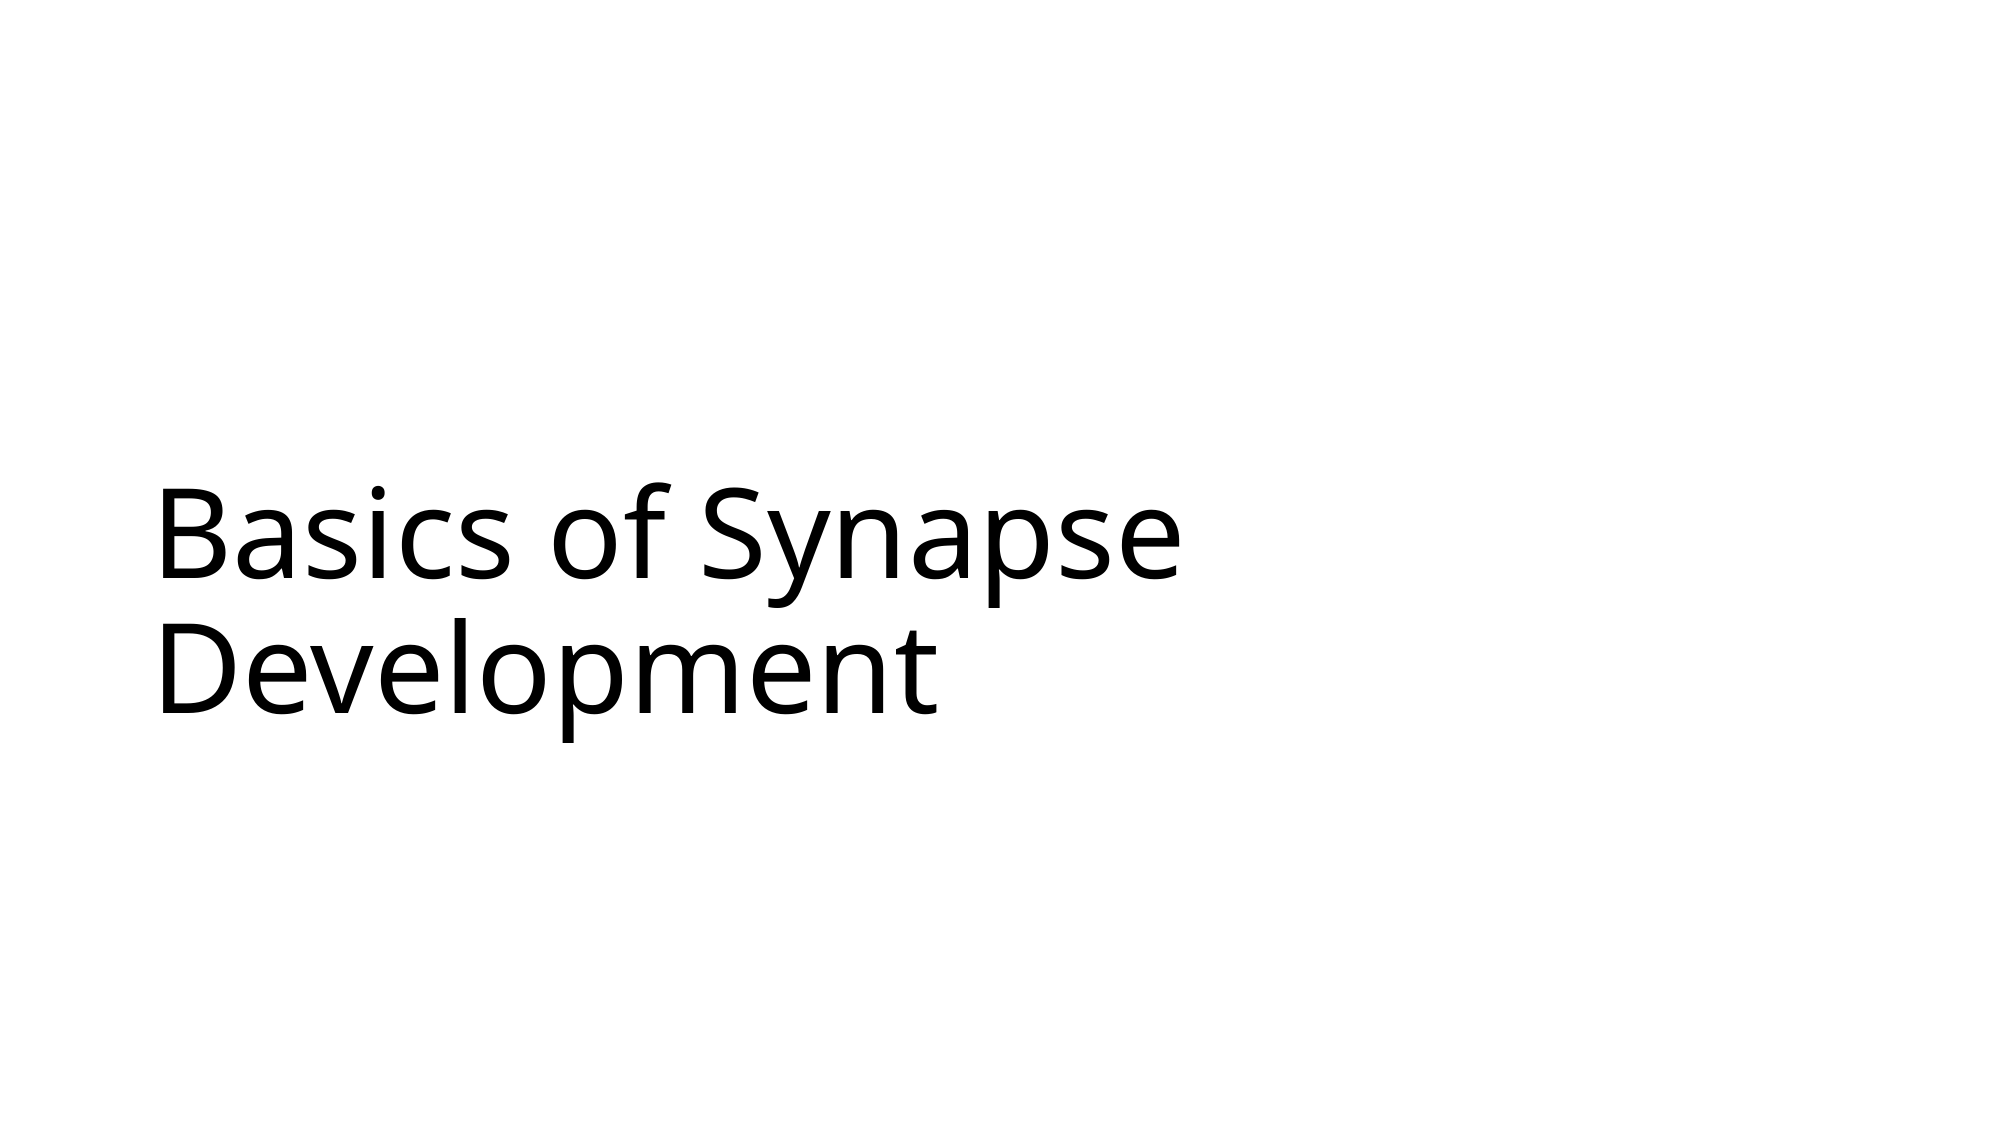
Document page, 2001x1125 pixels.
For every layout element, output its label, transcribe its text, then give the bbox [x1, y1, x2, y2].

title Basics of Synapse Development [136, 280, 1862, 749]
